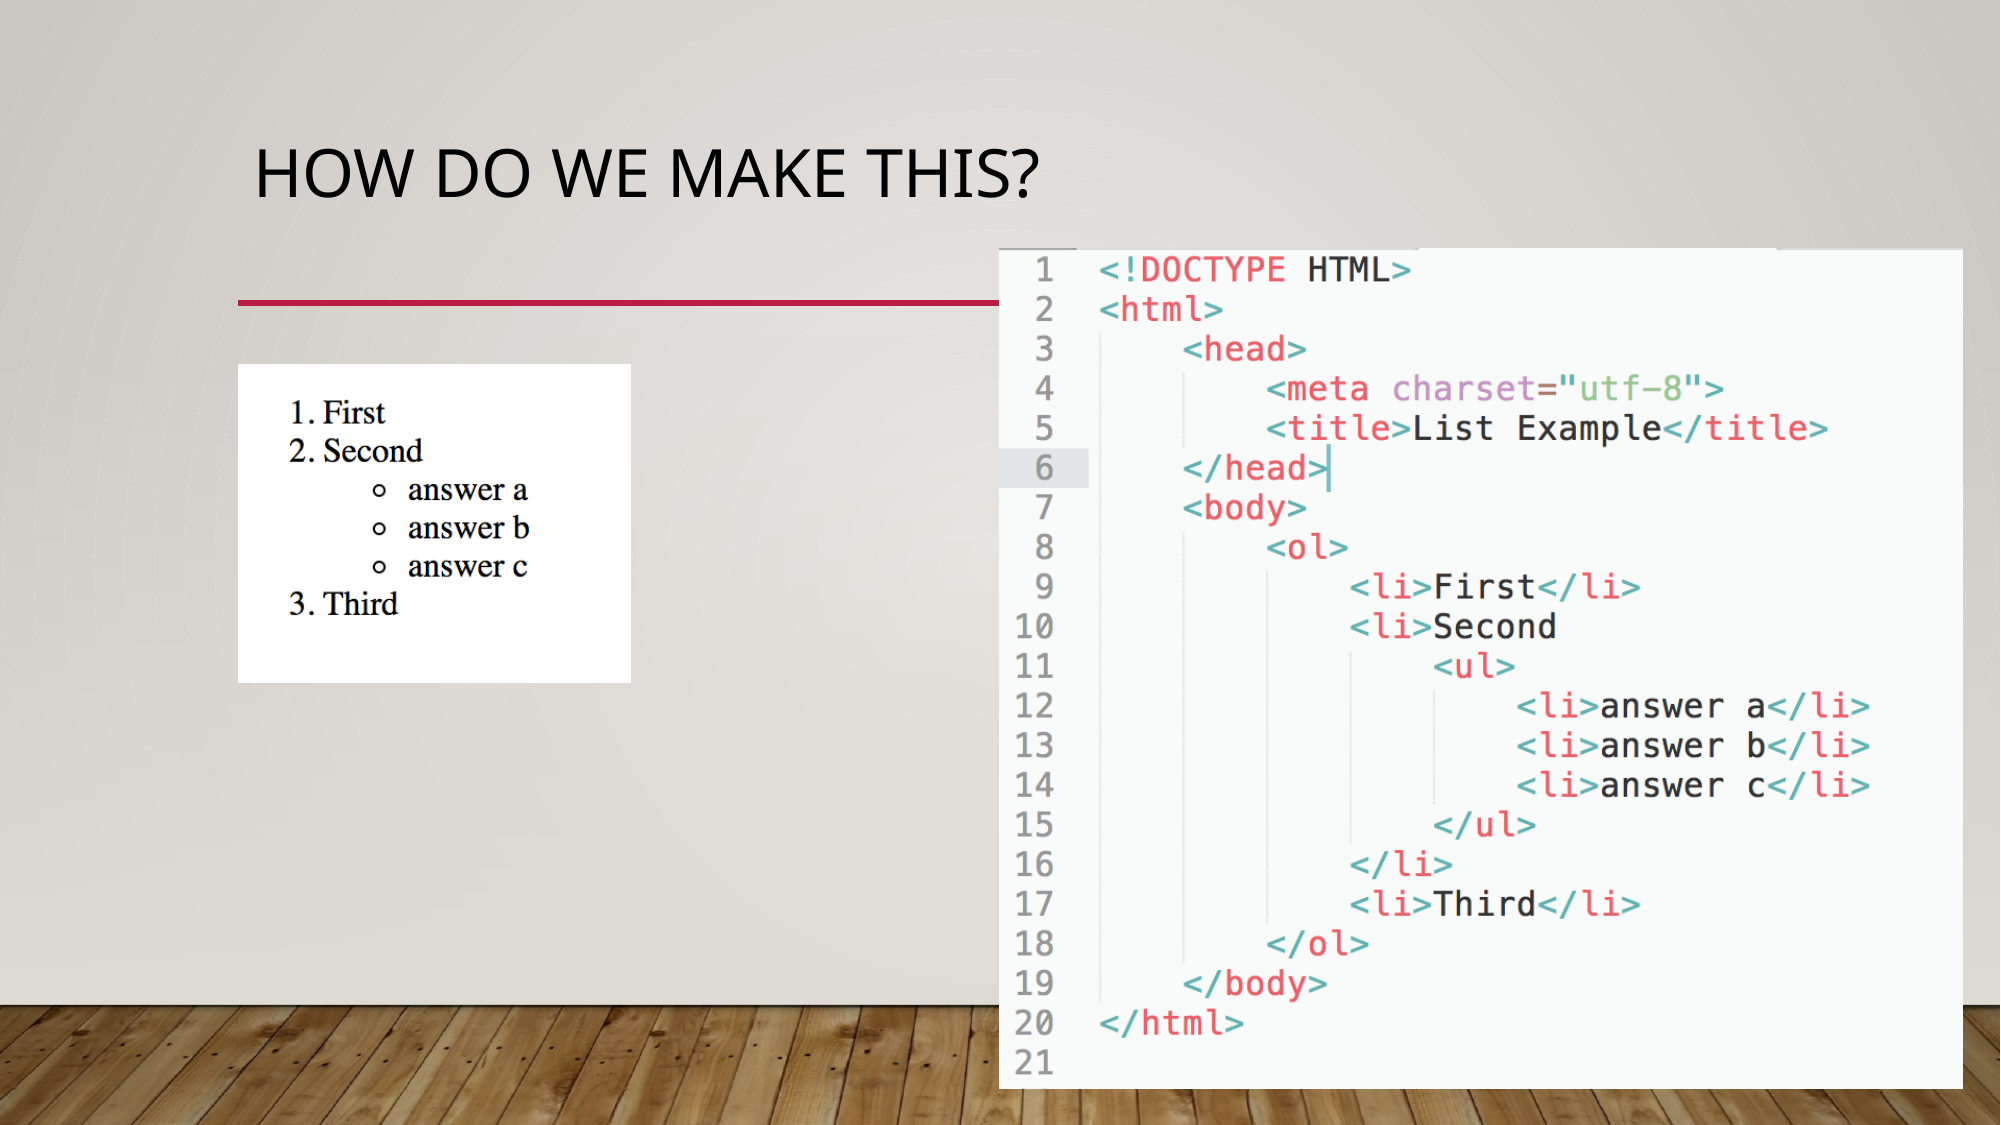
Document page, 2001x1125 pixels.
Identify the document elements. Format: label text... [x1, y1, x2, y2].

title How do we make this? [238, 131, 1814, 305]
picture [0, 248, 2000, 1125]
picture [237, 364, 631, 683]
